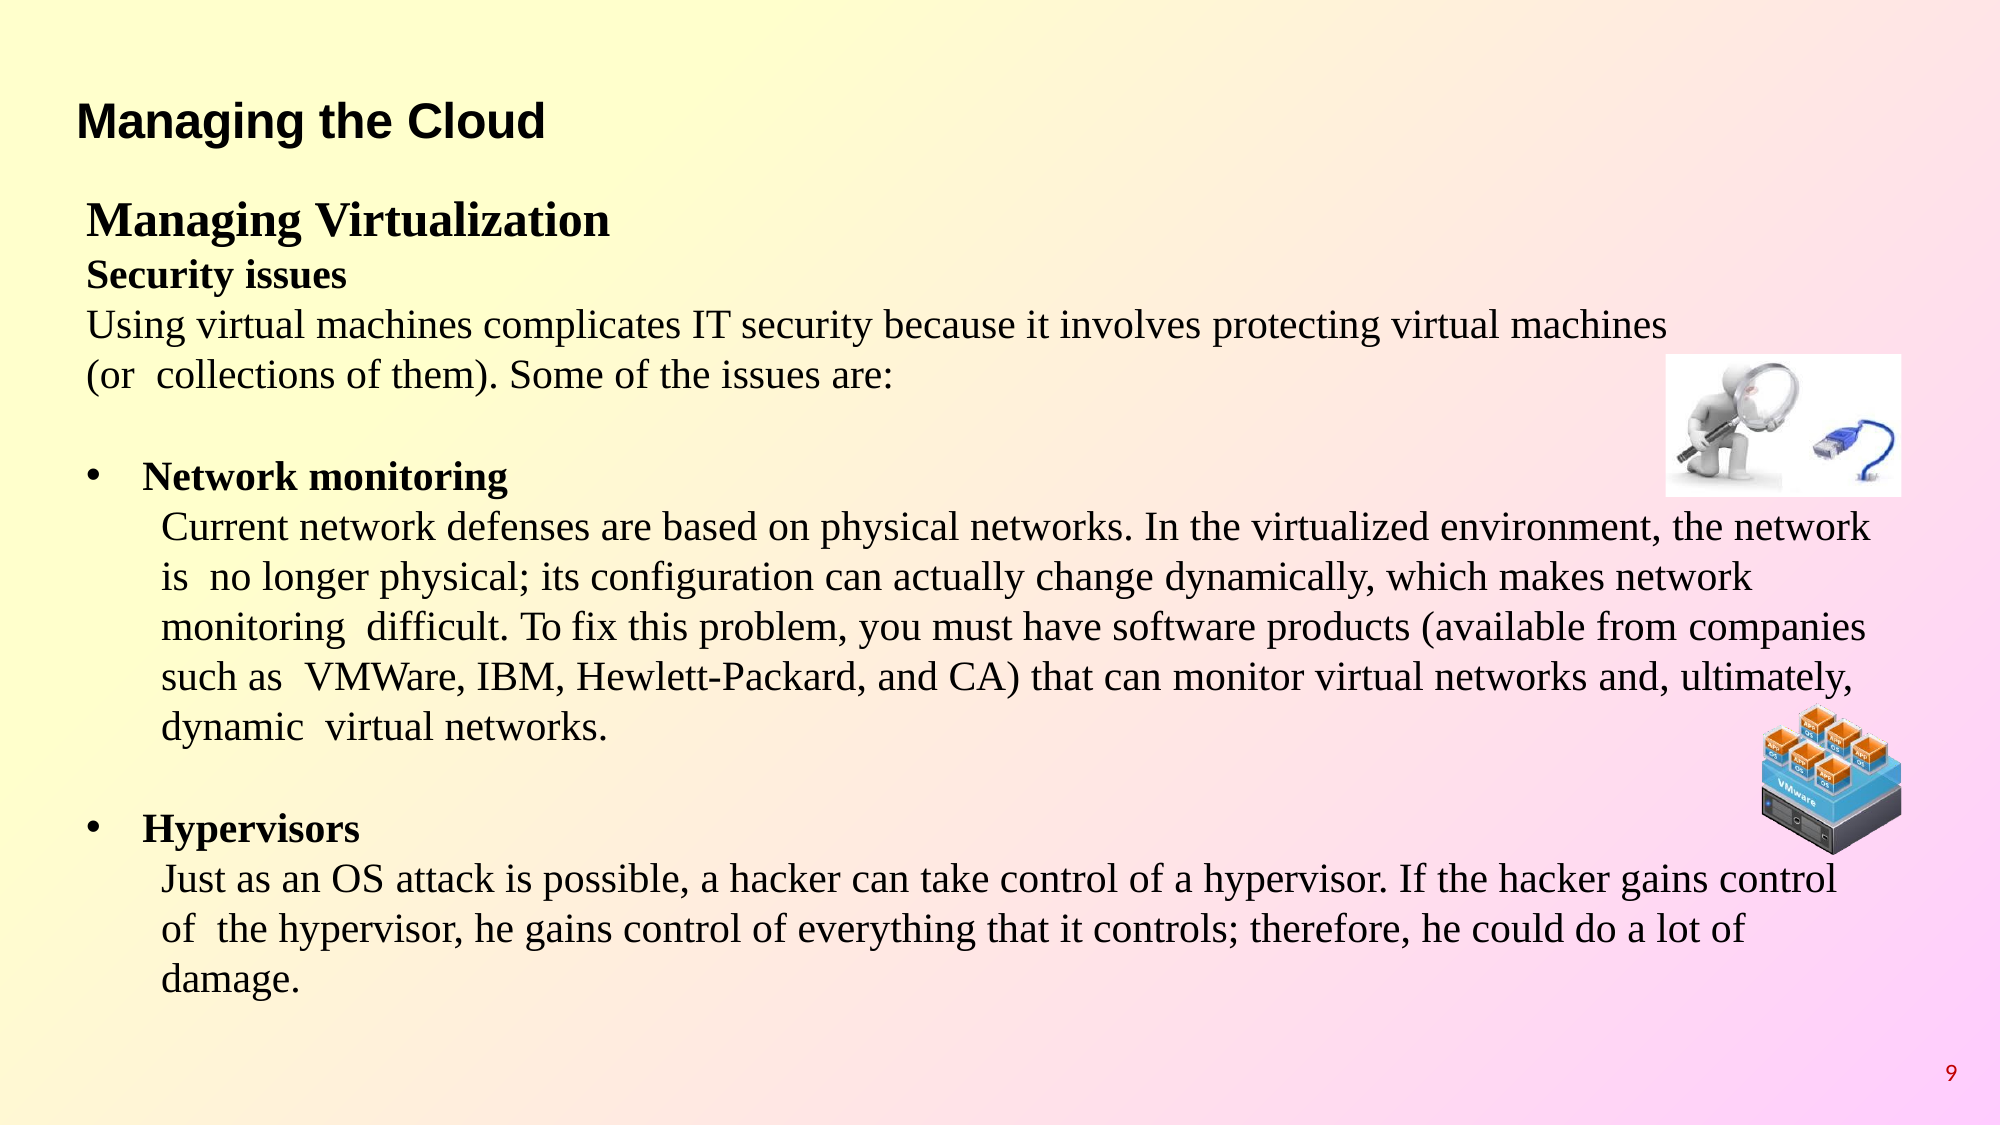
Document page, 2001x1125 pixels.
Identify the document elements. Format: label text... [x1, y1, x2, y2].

text_box [1761, 703, 1902, 855]
title Managing the Cloud [73, 86, 549, 276]
text_box 9 [1942, 1060, 1960, 1087]
text_box Managing Virtualization Security issues Using virtual machines complicates IT security because it involves protecting virtual machines (or collections of them). Some of the issues are: Network monitoring Current network defenses are based on physical networks. In the virtualized environment, the network is no longer physical; its configuration can actually change dynamically, which makes network monitoring difficult. To fix this problem, you must have software products (available from companies such as VMWare, IBM, Hewlett-Packard, and CA) that can monitor virtual networks and, ultimately, dynamic virtual networks. Hypervisors Just as an OS attack is possible, a hacker can take control of a hypervisor. If the hacker gains control of the hypervisor, he gains control of everything that it controls; therefore, he could do a lot of damage. [84, 184, 1904, 1001]
text_box [1665, 354, 1902, 497]
